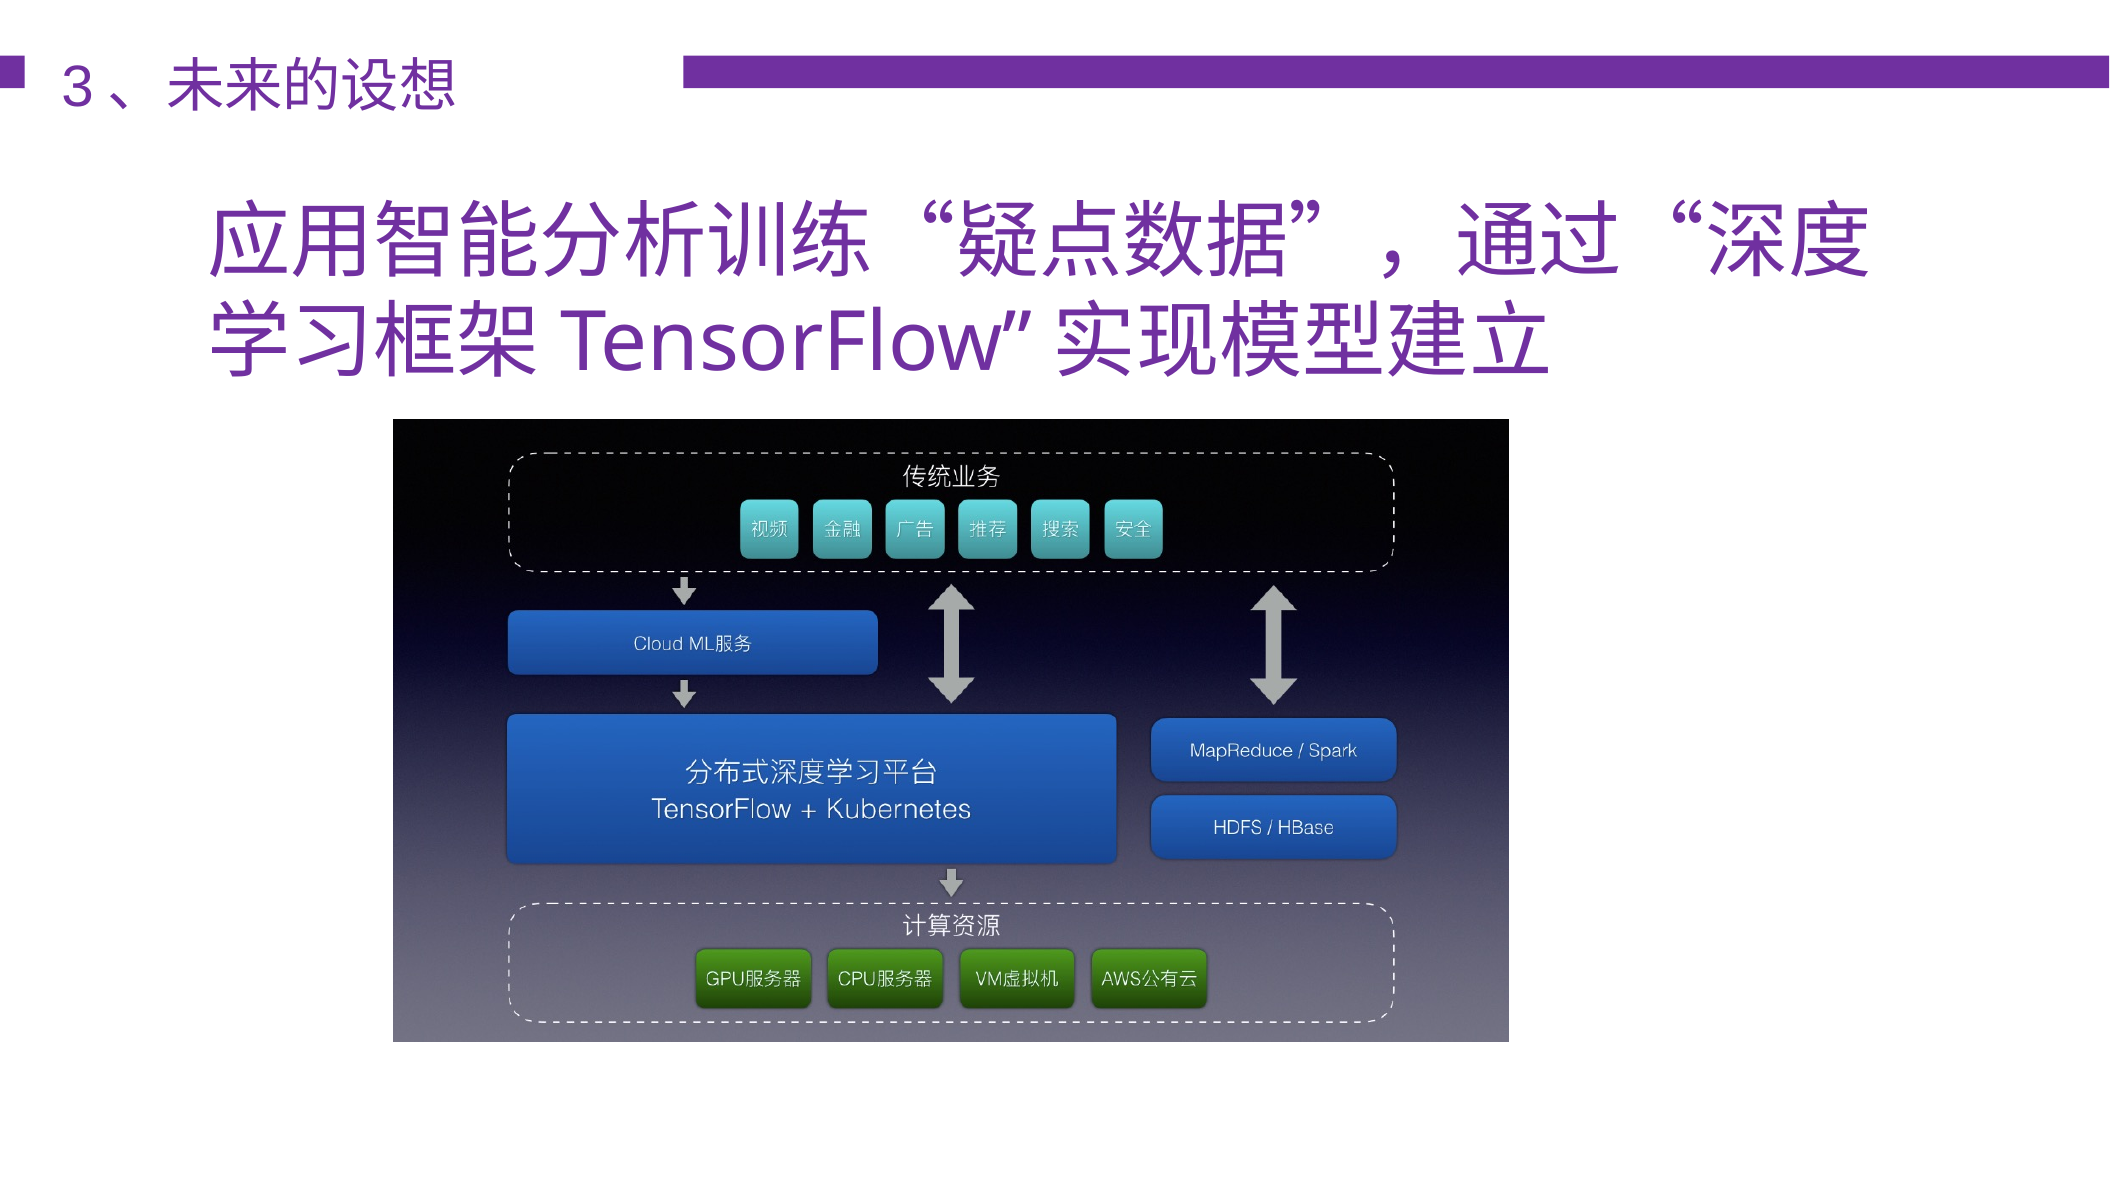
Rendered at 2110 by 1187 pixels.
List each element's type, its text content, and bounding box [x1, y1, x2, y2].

text_box 3、未来的设想 [46, 26, 473, 126]
text_box 应用智能分析训练“疑点数据”，通过“深度学习框架TensorFlow”实现模型建立 [192, 179, 1917, 395]
picture [393, 419, 1509, 1042]
